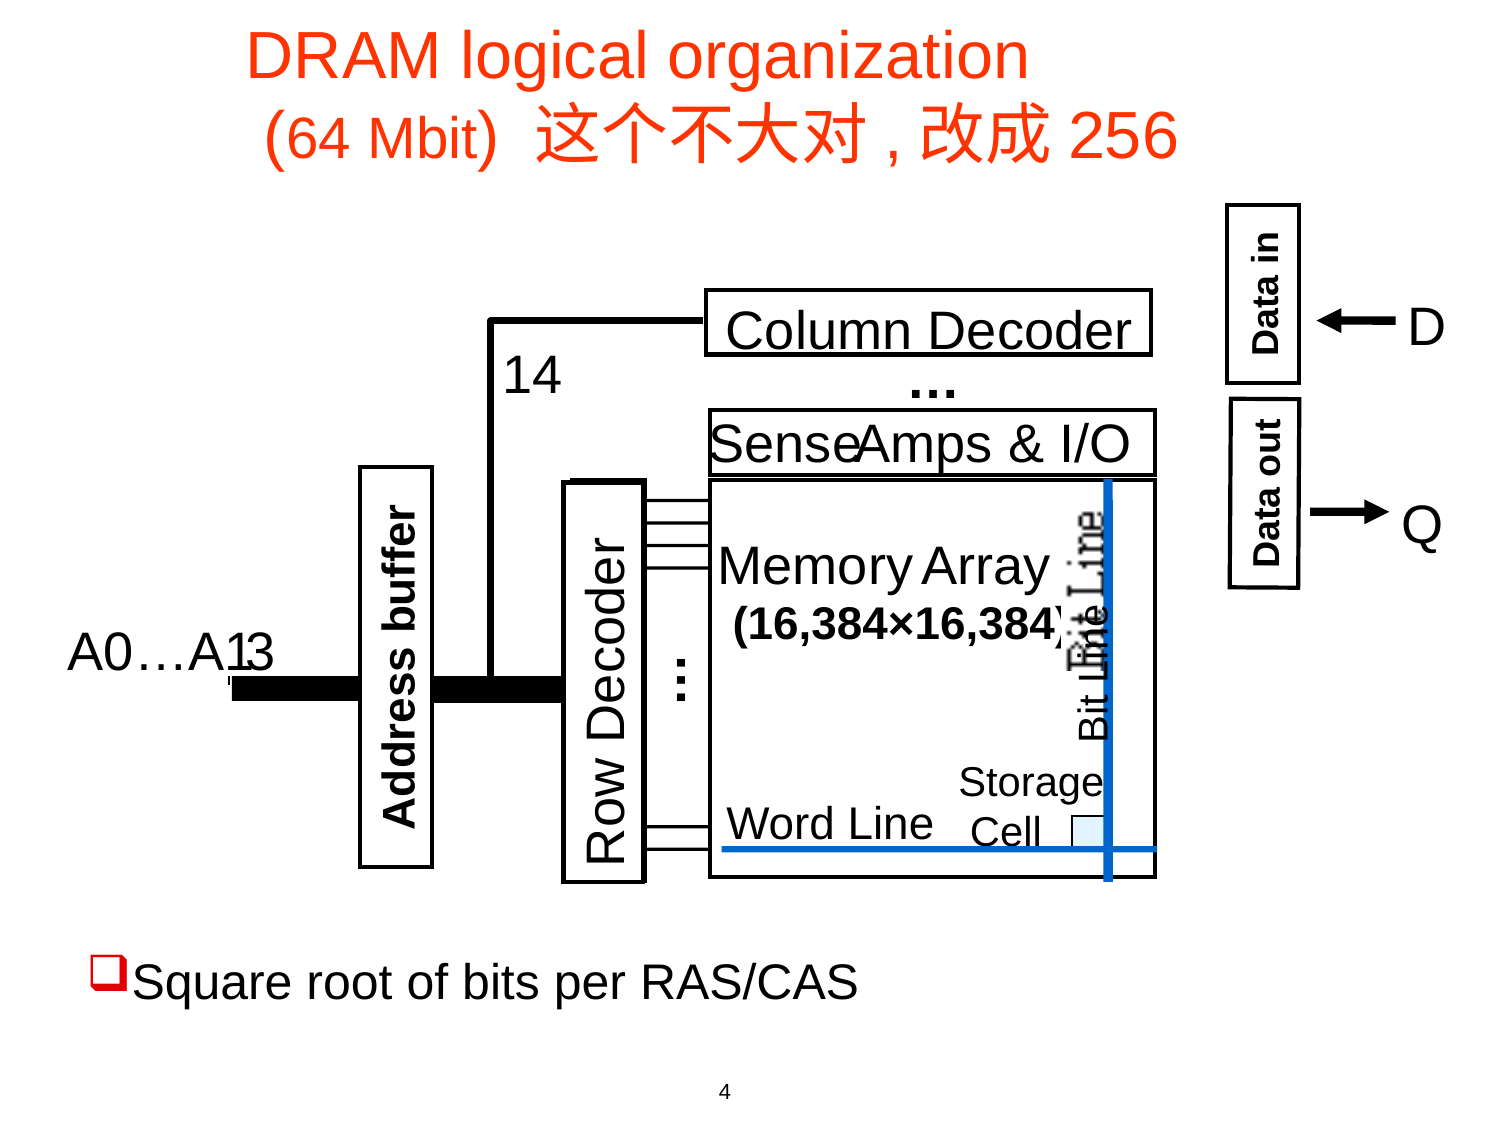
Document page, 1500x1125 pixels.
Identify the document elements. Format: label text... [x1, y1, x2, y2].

title DRAM logical organization (64 Mbit) 这个不大对,改成256 [230, 0, 1500, 186]
list Square root of bits per RAS/CAS [71, 942, 1429, 1020]
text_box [52, 204, 1463, 883]
